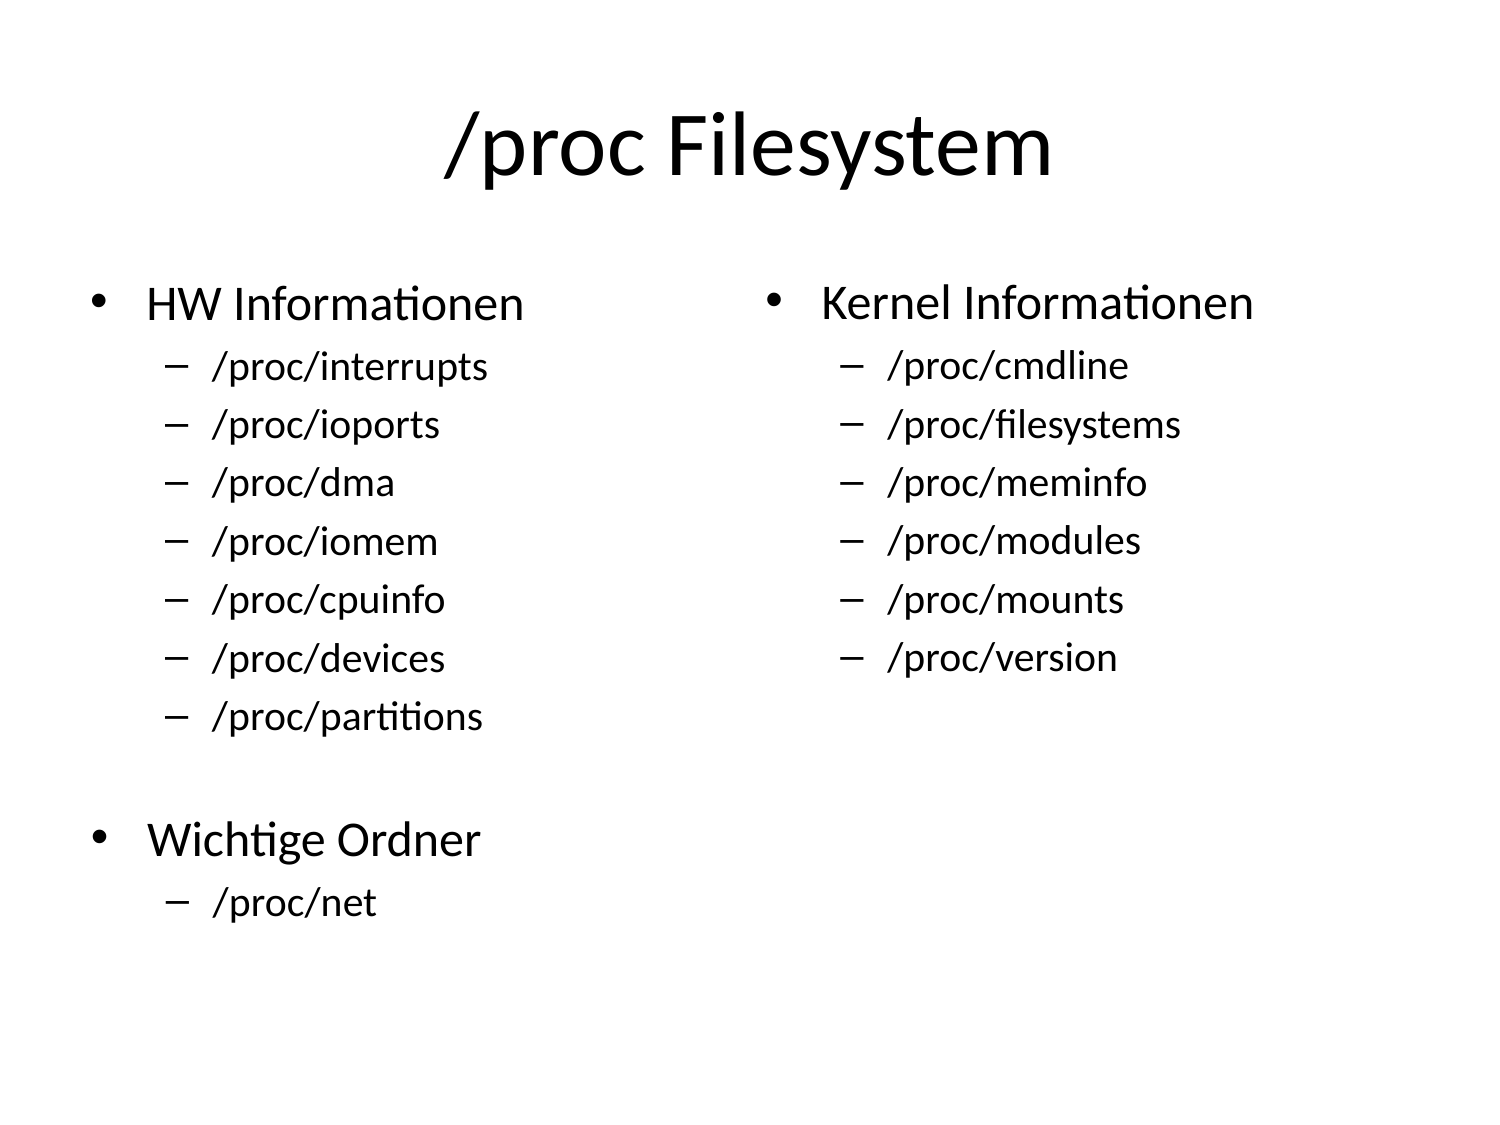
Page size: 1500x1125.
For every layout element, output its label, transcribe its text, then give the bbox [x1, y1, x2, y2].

list HW Informationen /proc/interrupts /proc/ioports /proc/dma /proc/iomem /proc/cpuinfo /proc/devices /proc/partitions [75, 262, 703, 798]
text_box Wichtige Ordner /proc/net [75, 798, 1426, 1106]
title /proc Filesystem [75, 45, 1425, 233]
text_box Kernel Informationen /proc/cmdline /proc/filesystems /proc/meminfo /proc/modules /proc/mounts /proc/version [750, 262, 1426, 752]
